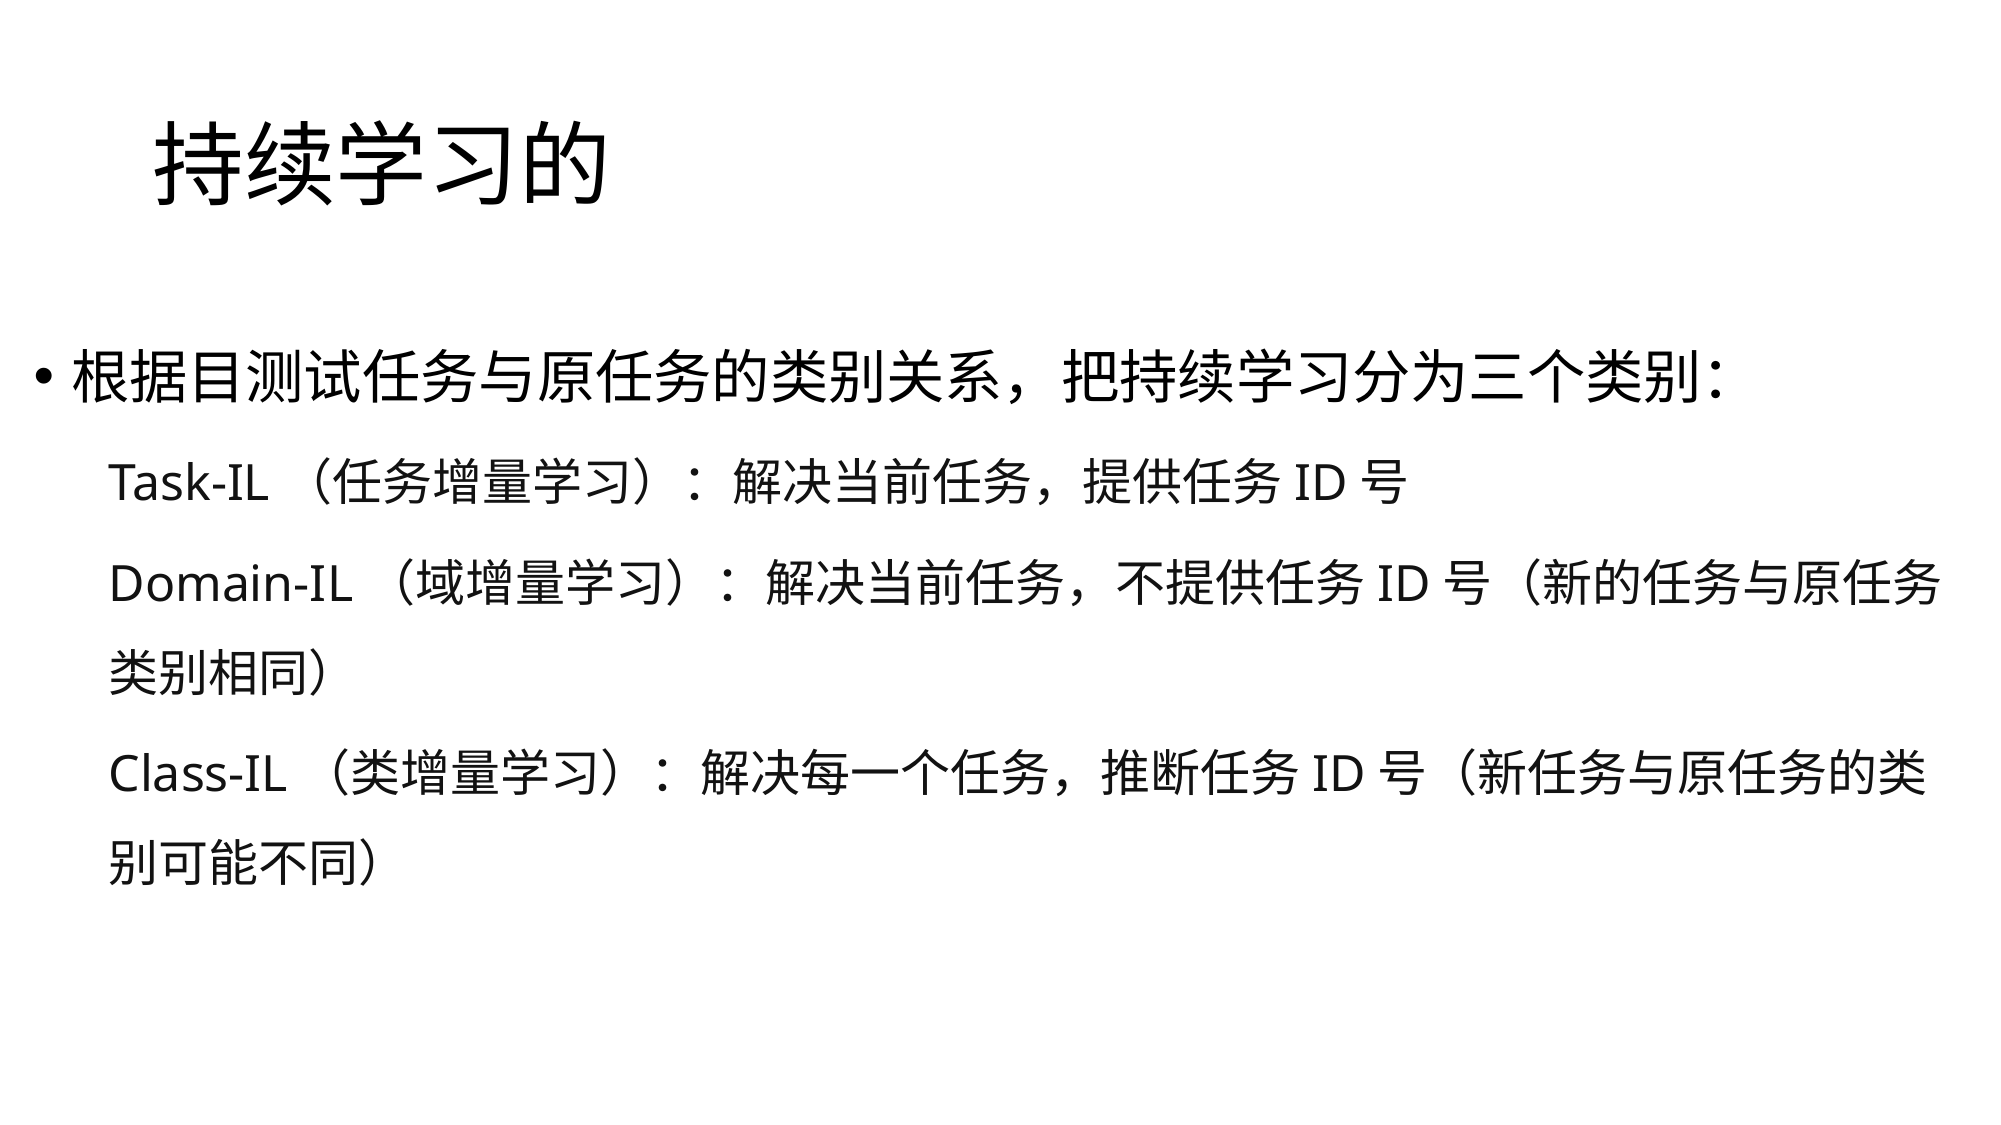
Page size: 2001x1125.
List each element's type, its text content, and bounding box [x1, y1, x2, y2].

list 根据目测试任务与原任务的类别关系，把持续学习分为三个类别： Task-IL（任务增量学习）：解决当前任务，提供任务ID号 Domain-IL（域增量学习）：解决当前任务，不提供任务ID号（新的任务与原任务类别相同） Class-IL（类增量学习）：解决每一个任务，推断任务ID号（新任务与原任务的类别可能不同） [18, 297, 1982, 1012]
title 持续学习的 [137, 59, 1863, 278]
